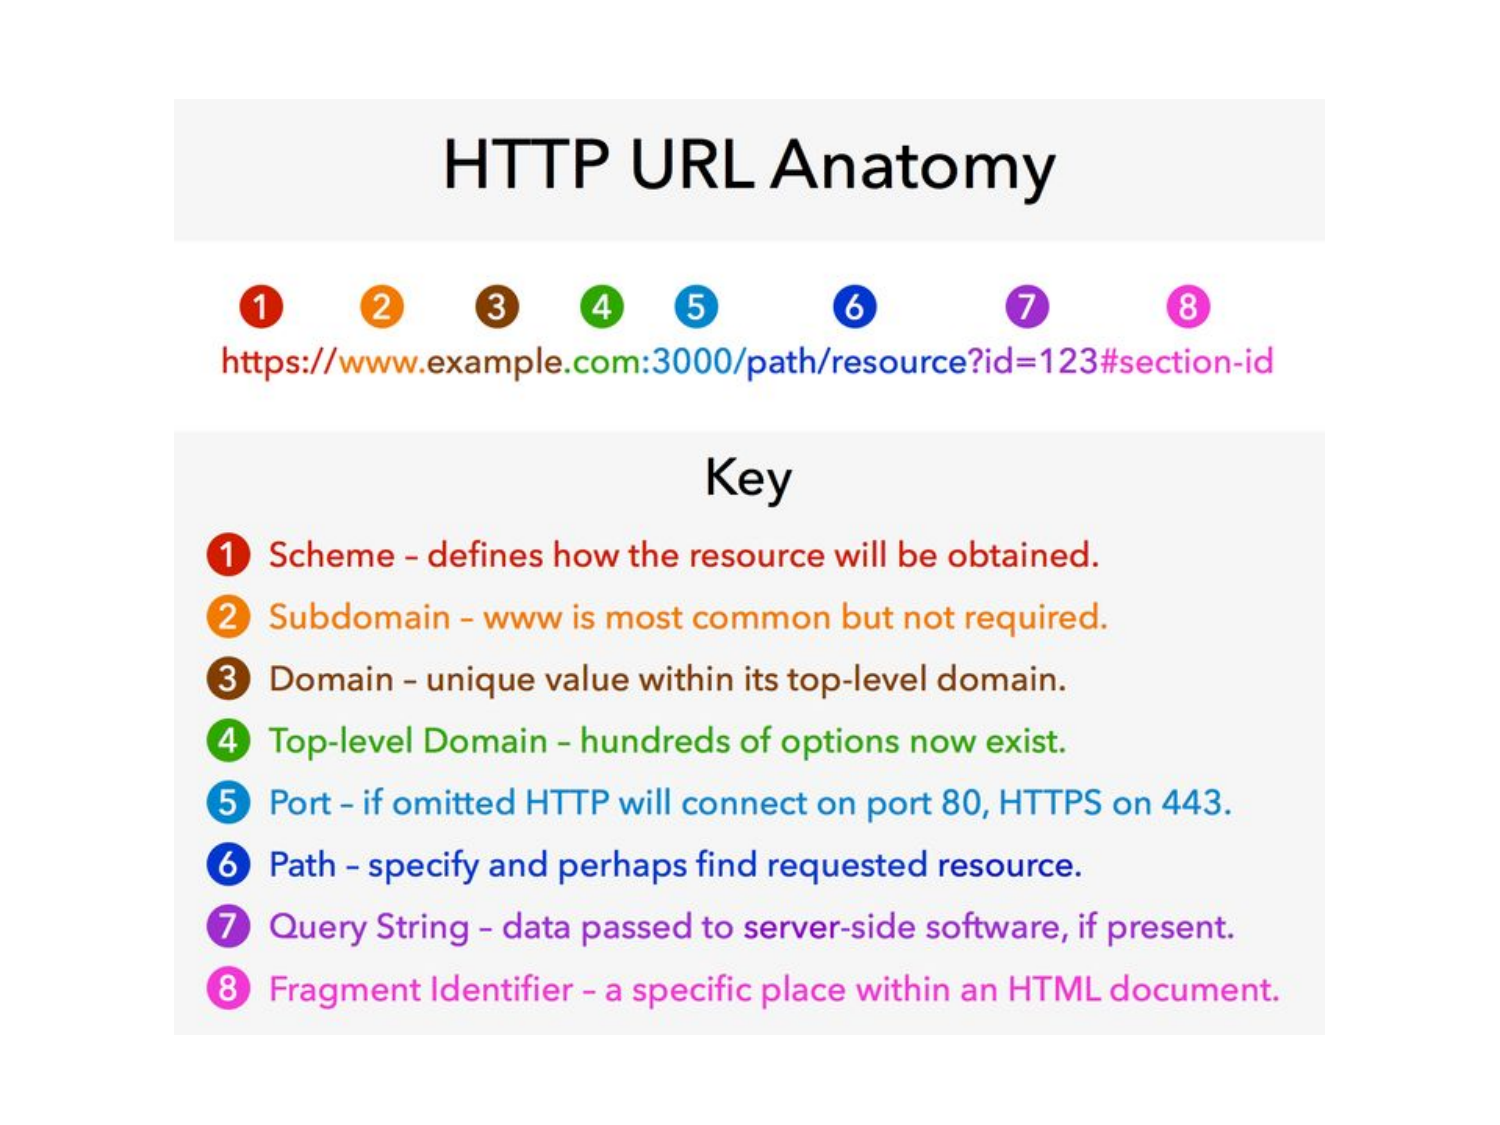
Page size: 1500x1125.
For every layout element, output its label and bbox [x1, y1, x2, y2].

picture [174, 99, 1326, 1035]
